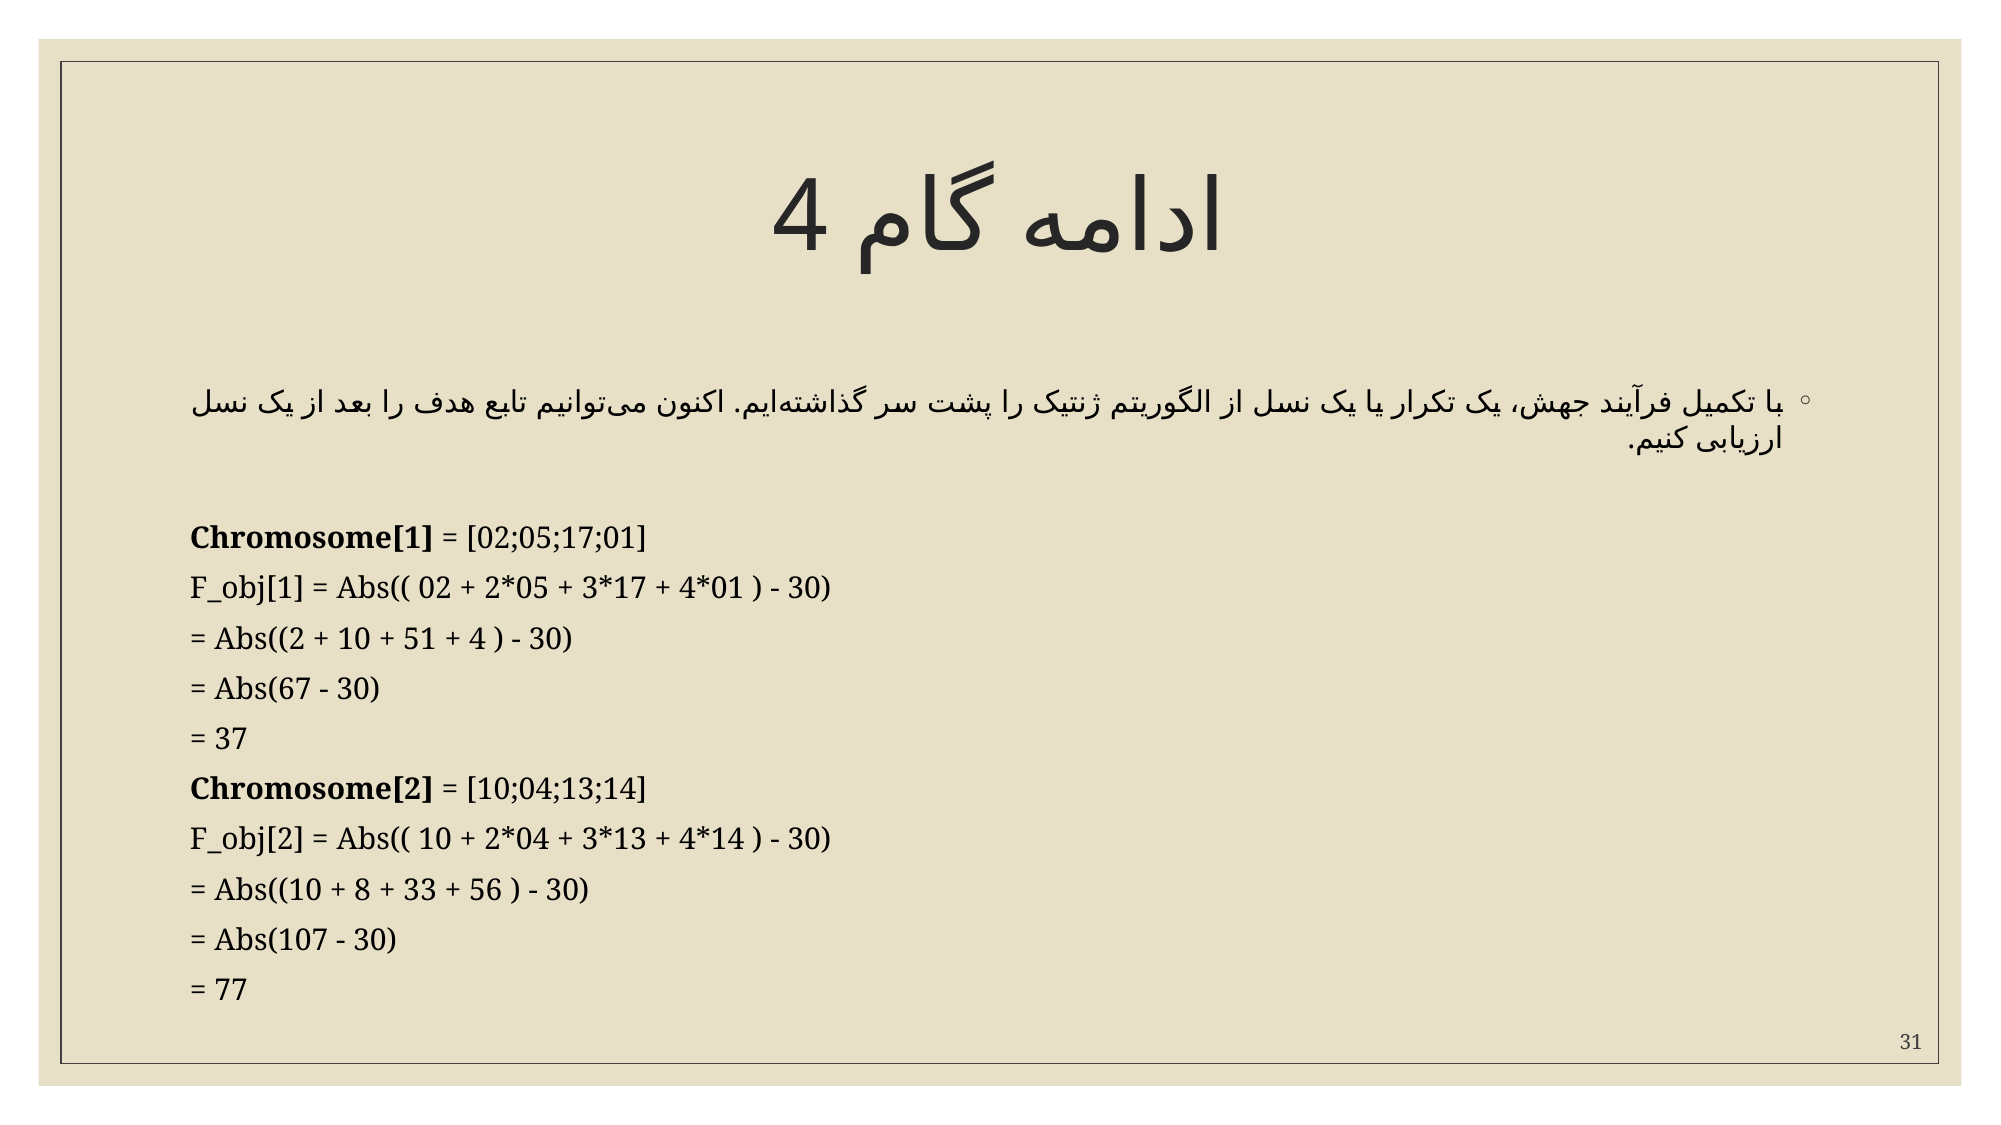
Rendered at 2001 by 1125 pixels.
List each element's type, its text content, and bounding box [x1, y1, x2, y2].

slide_number 31 [1697, 1019, 1938, 1062]
title ادامه گام 4 [174, 105, 1825, 331]
list با تکمیل فرآیند جهش، یک تکرار یا یک نسل از الگوریتم ژنتیک را پشت سر گذاشته‌ایم. اکنون می‌توانیم تابع هدف را بعد از یک نسل ارزیابی کنیم. Chromosome[1] = [02;05;17;01] F_obj[1] = Abs(( 02 + 2*05 + 3*17 + 4*01 ) - 30) = Abs((2 + 10 + 51 + 4 ) - 30) = Abs(67 - 30) = 37 Chromosome[2] = [10;04;13;14] F_obj[2] = Abs(( 10 + 2*04 + 3*13 + 4*14 ) - 30) = Abs((10 + 8 + 33 + 56 ) - 30) = Abs(107 - 30) = 77 [174, 375, 1825, 1020]
